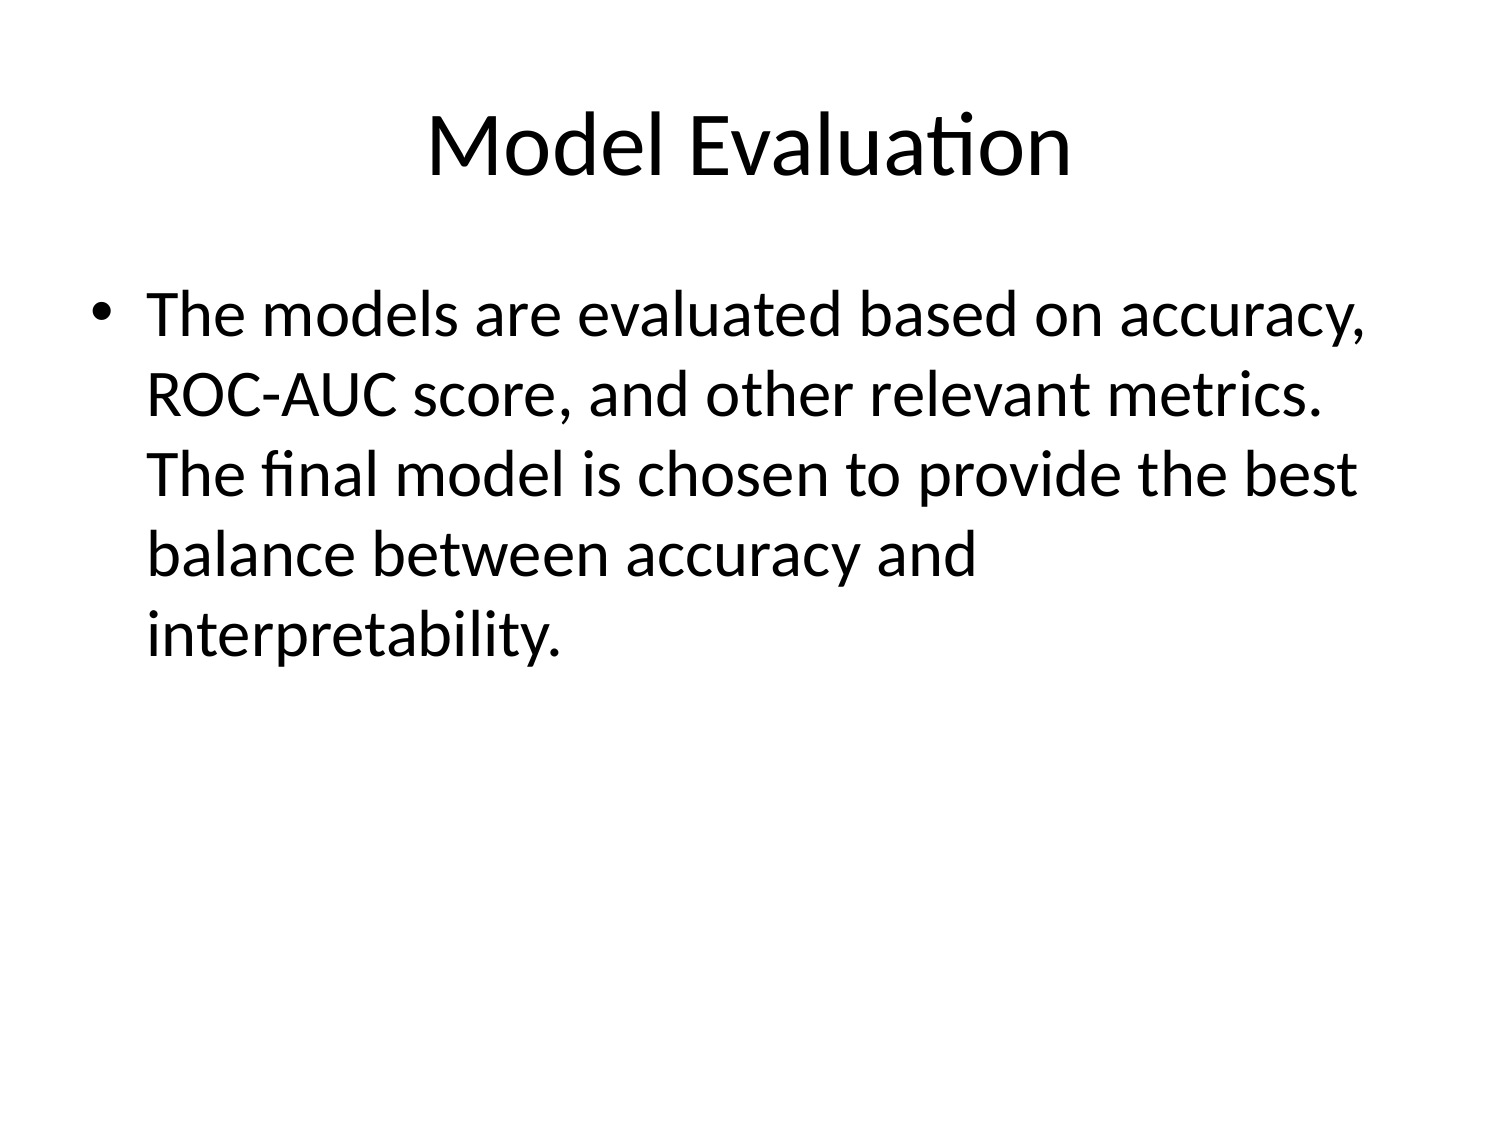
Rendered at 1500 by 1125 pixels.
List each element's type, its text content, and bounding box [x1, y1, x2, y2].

list The models are evaluated based on accuracy, ROC-AUC score, and other relevant metrics. The final model is chosen to provide the best balance between accuracy and interpretability. [75, 262, 1425, 1005]
title Model Evaluation [75, 45, 1425, 233]
